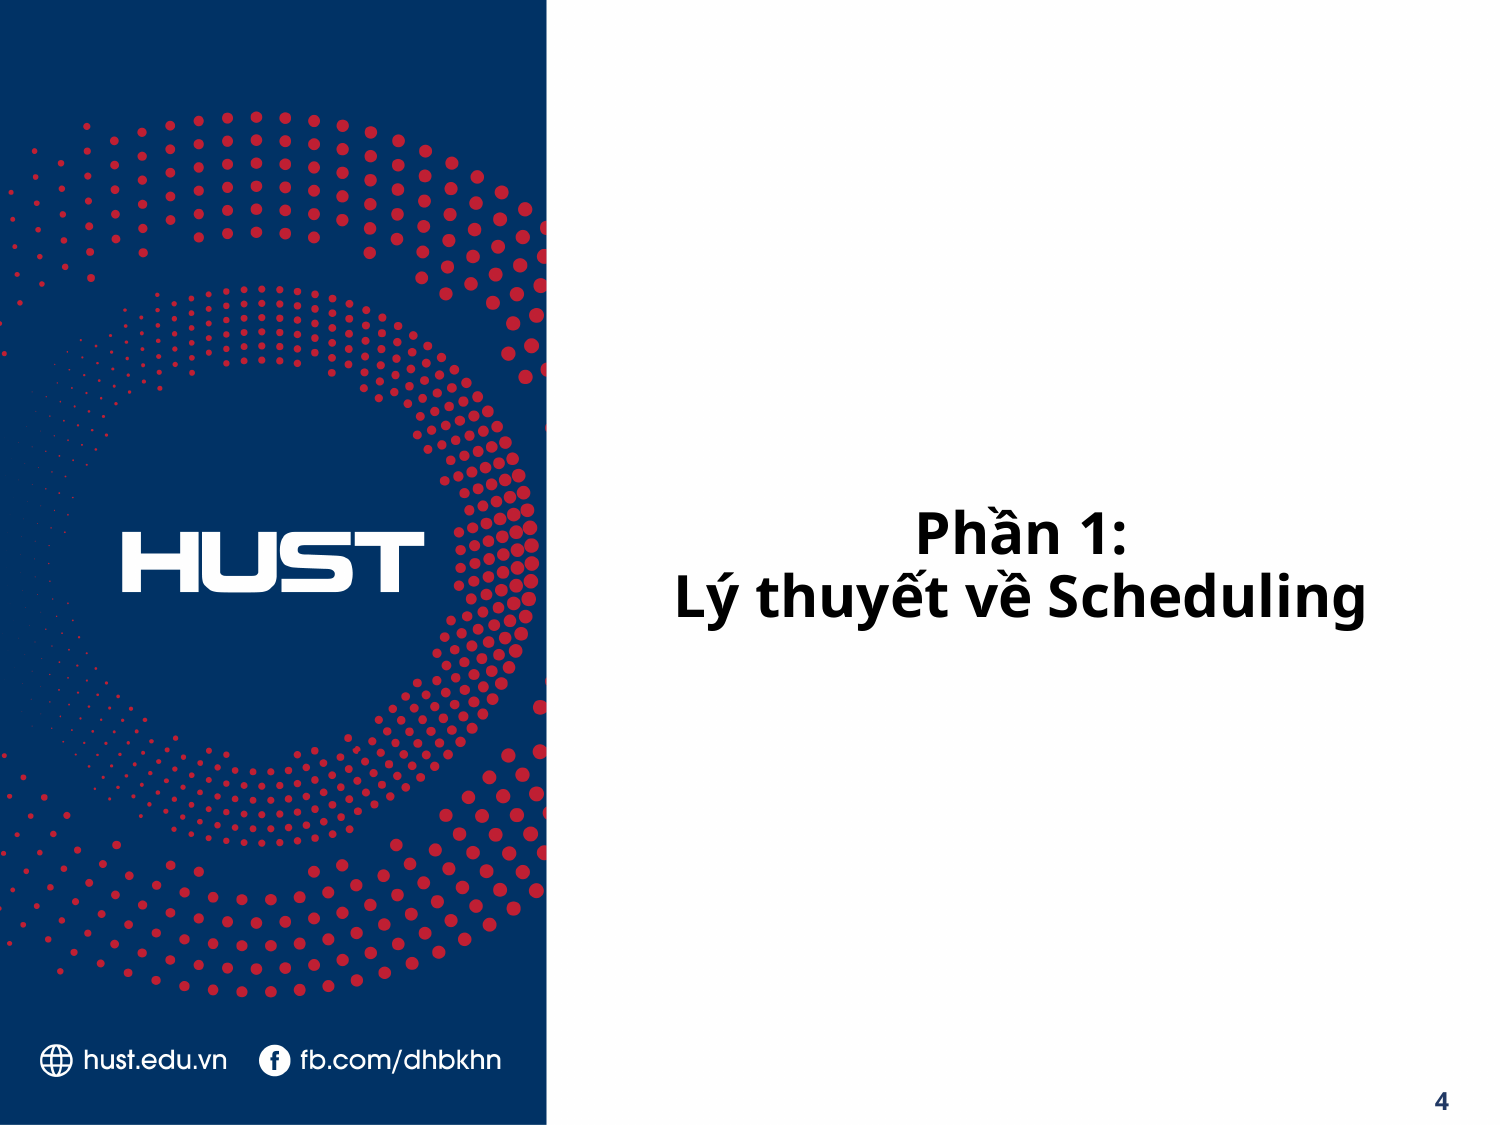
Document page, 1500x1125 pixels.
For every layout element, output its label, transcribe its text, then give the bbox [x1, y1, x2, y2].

slide_number 4 [1126, 1078, 1464, 1125]
title Phần 1: Lý thuyết về Scheduling [578, 496, 1464, 629]
picture [0, 0, 1500, 1125]
